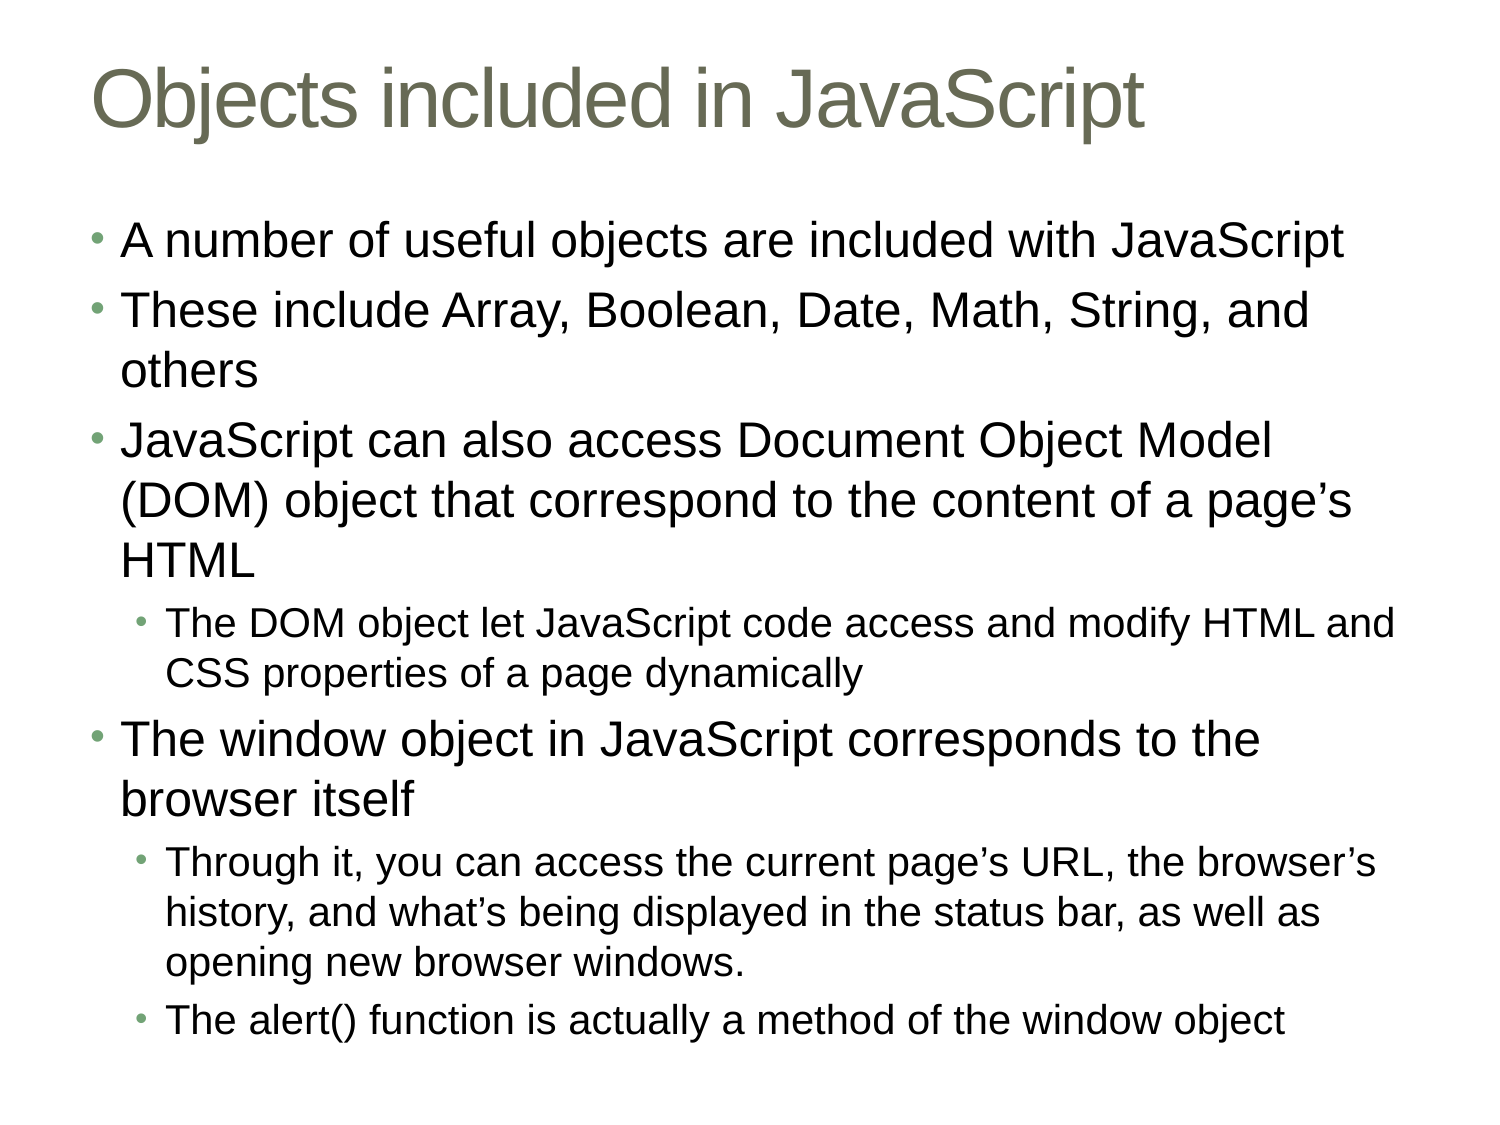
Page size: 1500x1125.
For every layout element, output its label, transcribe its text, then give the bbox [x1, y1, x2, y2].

title Objects included in JavaScript [75, 12, 1425, 175]
list A number of useful objects are included with JavaScript These include Array, Boolean, Date, Math, String, and others JavaScript can also access Document Object Model (DOM) object that correspond to the content of a page’s HTML The DOM object let JavaScript code access and modify HTML and CSS properties of a page dynamically The window object in JavaScript corresponds to the browser itself Through it, you can access the current page’s URL, the browser’s history, and what’s being displayed in the status bar, as well as opening new browser windows. The alert() function is actually a method of the window object [75, 200, 1425, 1100]
